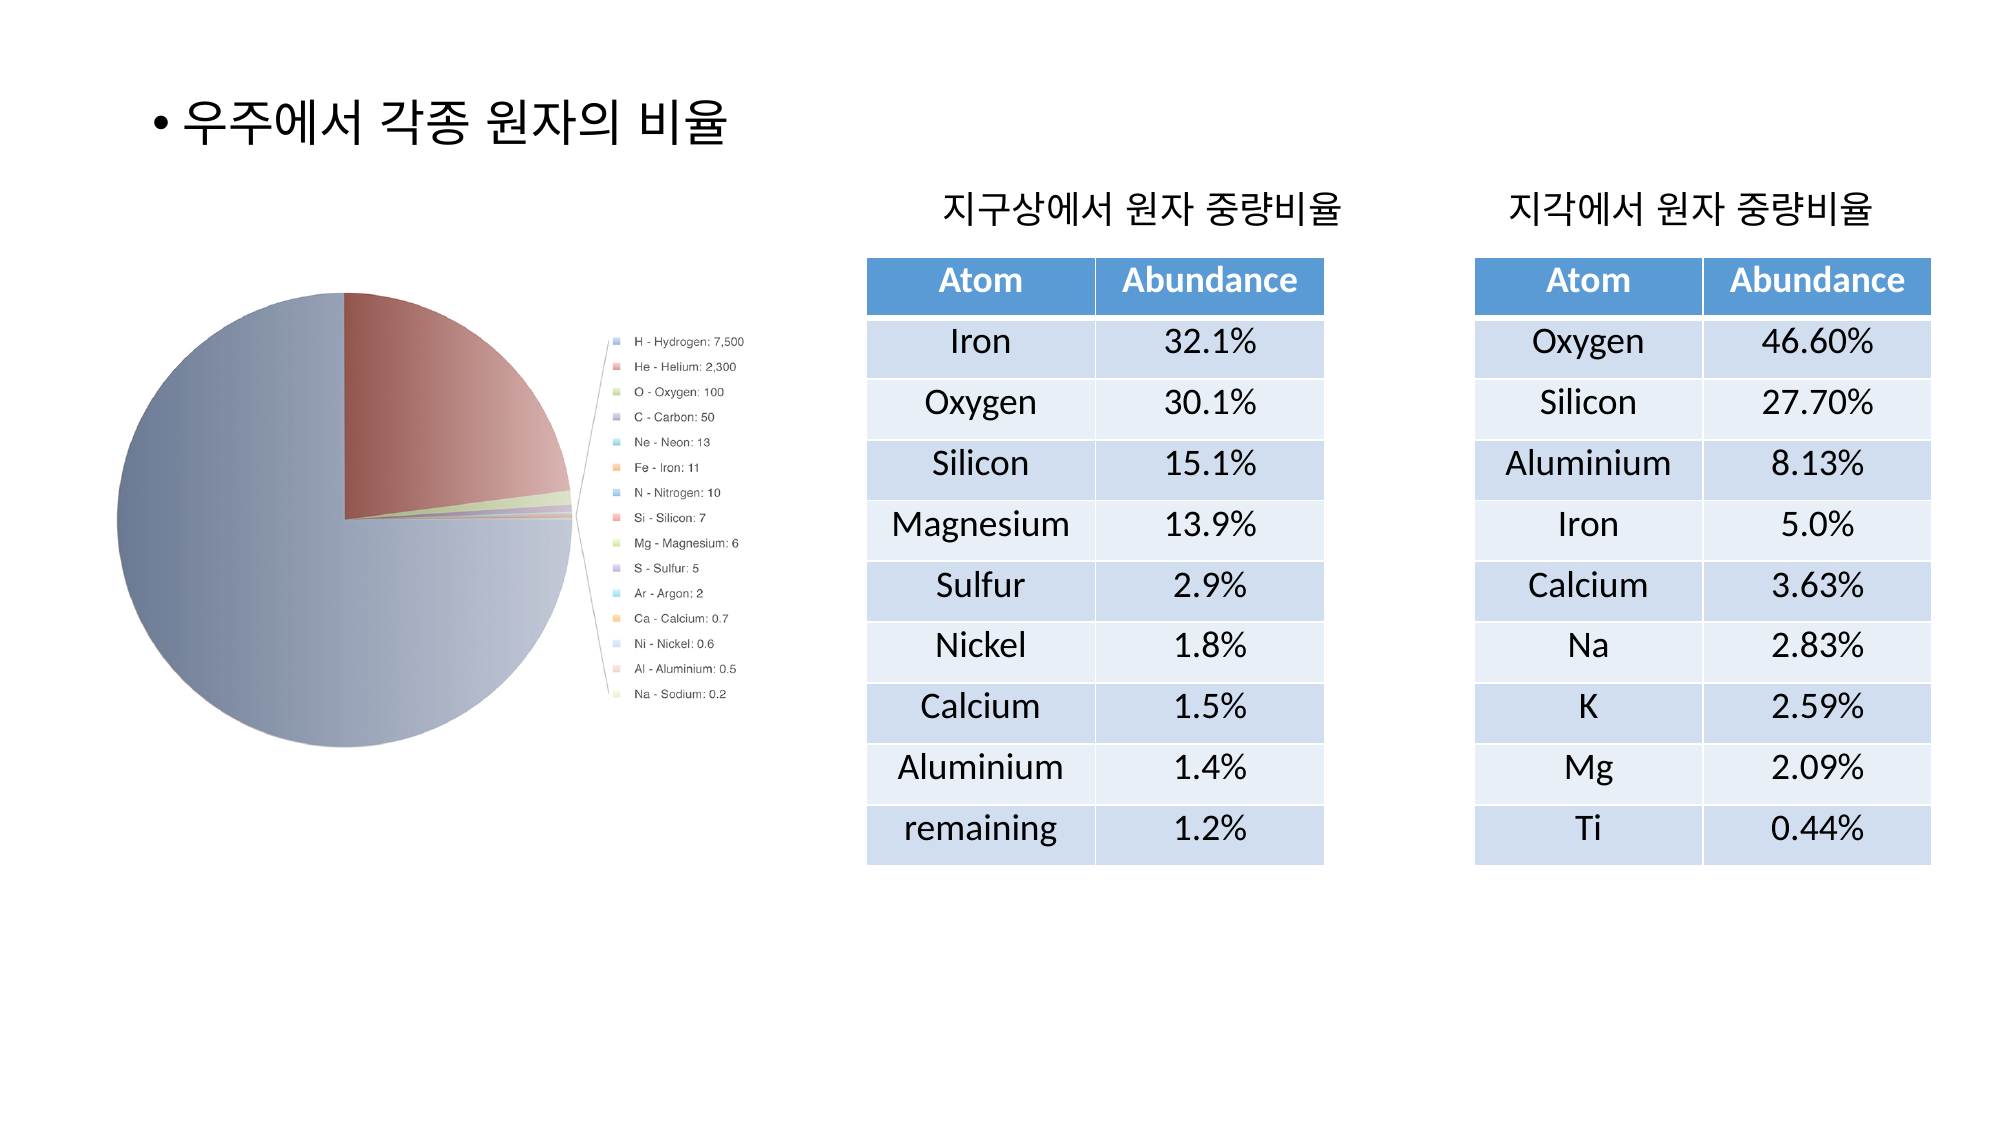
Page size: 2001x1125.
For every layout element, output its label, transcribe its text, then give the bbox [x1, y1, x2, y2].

table_cell Sulfur [867, 562, 1095, 621]
table_cell Mg [1475, 745, 1702, 804]
table_cell remaining [867, 806, 1095, 865]
picture [99, 273, 787, 765]
table_cell Aluminium [1475, 441, 1702, 500]
table_cell Magnesium [867, 501, 1095, 560]
table_cell 8.13% [1704, 441, 1931, 500]
table_cell 0.44% [1704, 806, 1931, 865]
table_cell 30.1% [1096, 380, 1324, 439]
text_box 지구상에서 원자 중량비율 [927, 178, 1359, 239]
table_cell 27.70% [1704, 380, 1931, 439]
table_cell 1.4% [1096, 745, 1324, 804]
text_box 지각에서 원자 중량비율 [1493, 178, 1890, 239]
table_cell Silicon [867, 441, 1095, 500]
table_header Atom [1475, 258, 1702, 315]
table_cell Oxygen [1475, 321, 1702, 378]
table_cell 2.83% [1704, 623, 1931, 682]
table_header Abundance [1704, 258, 1931, 315]
table_cell 46.60% [1704, 321, 1931, 378]
table_cell 2.9% [1096, 562, 1324, 621]
table_cell 1.5% [1096, 684, 1324, 743]
table_cell 1.2% [1096, 806, 1324, 865]
table_cell Oxygen [867, 380, 1095, 439]
table_cell Calcium [1475, 562, 1702, 621]
table_cell 13.9% [1096, 501, 1324, 560]
table_cell Iron [867, 321, 1095, 378]
table_cell 5.0% [1704, 501, 1931, 560]
table_header Abundance [1096, 258, 1324, 315]
table_cell 2.59% [1704, 684, 1931, 743]
table_cell Iron [1475, 501, 1702, 560]
table_cell K [1475, 684, 1702, 743]
table_cell Calcium [867, 684, 1095, 743]
table_cell 3.63% [1704, 562, 1931, 621]
table_cell 32.1% [1096, 321, 1324, 378]
table_cell Aluminium [867, 745, 1095, 804]
table_cell Na [1475, 623, 1702, 682]
table_cell 15.1% [1096, 441, 1324, 500]
table_cell Silicon [1475, 380, 1702, 439]
list 우주에서 각종 원자의 비율 [137, 90, 1863, 1033]
table_cell Nickel [867, 623, 1095, 682]
table_cell Ti [1475, 806, 1702, 865]
table_cell 2.09% [1704, 745, 1931, 804]
table_header Atom [867, 258, 1095, 315]
table_cell 1.8% [1096, 623, 1324, 682]
